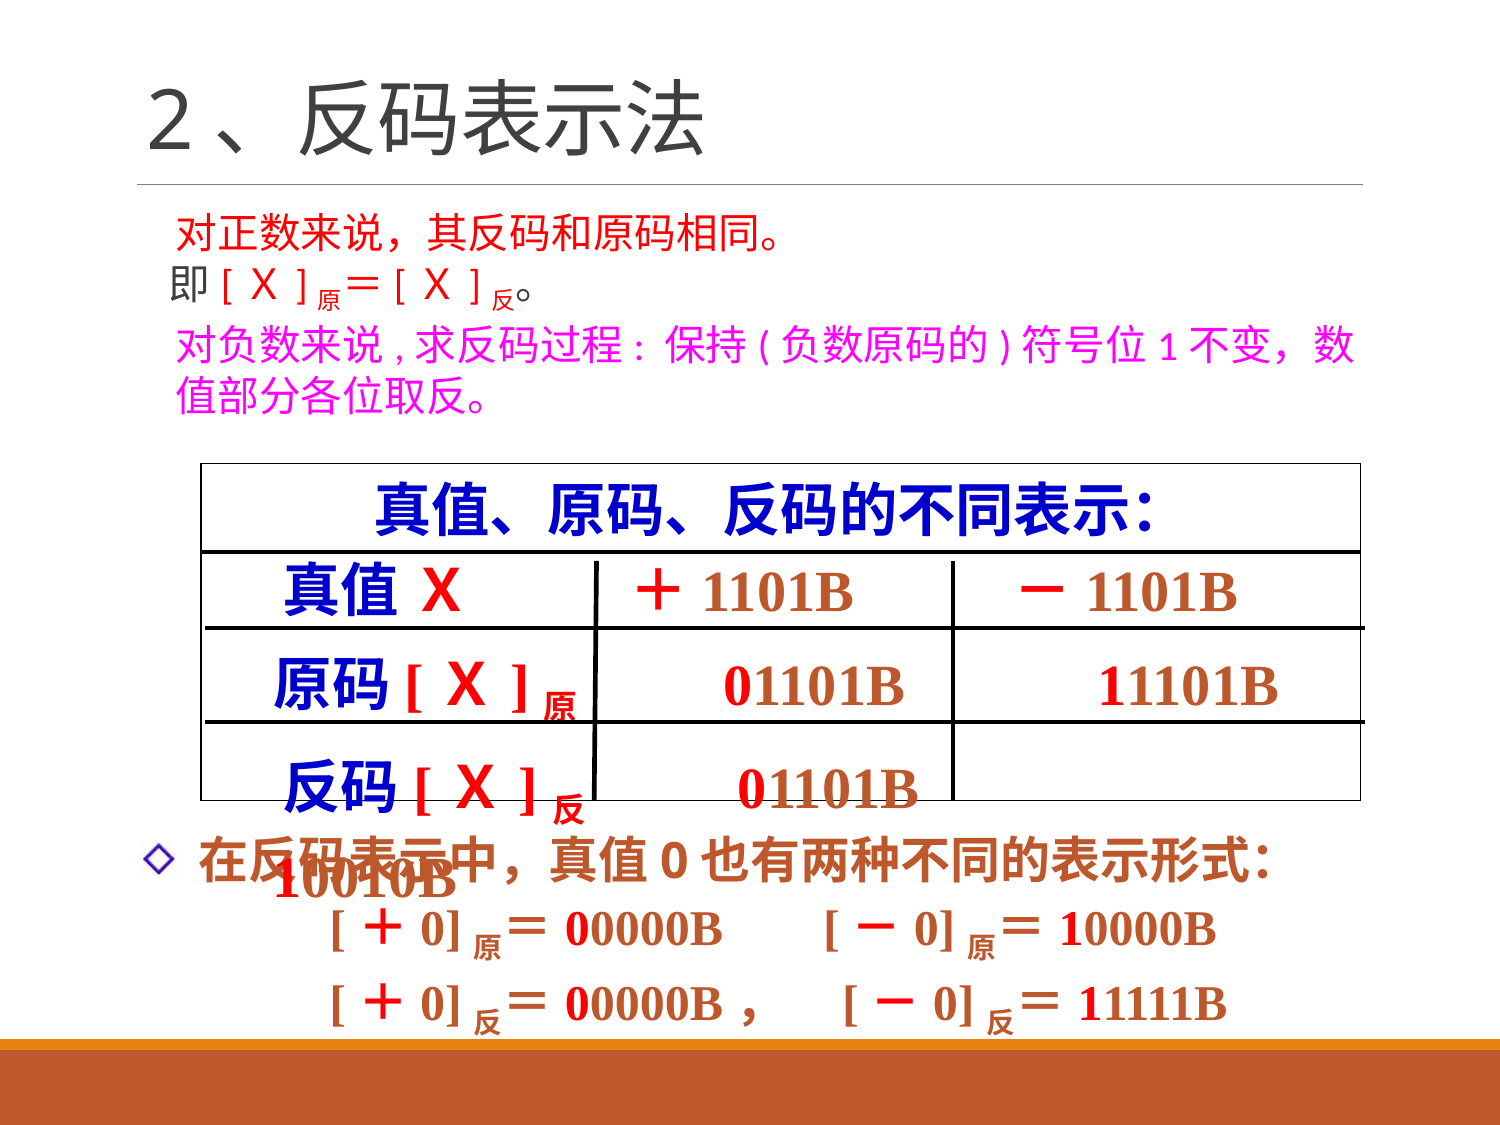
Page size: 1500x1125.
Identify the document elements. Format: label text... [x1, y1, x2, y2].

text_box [200, 462, 1366, 802]
text_box [53, 42, 723, 156]
title 2、反码表示法 [131, 51, 1361, 174]
list 对正数来说，其反码和原码相同。 即[Ｘ]原＝[Ｘ]反。 对负数来说,求反码过程: 保持(负数原码的)符号位1不变，数值部分各位取反。 [131, 199, 1365, 441]
picture [141, 841, 177, 877]
text_box 在反码表示中，真值0也有两种不同的表示形式： [＋0]原＝00000B [－0]原＝10000B [＋0]反＝00000B， [－0]反＝11111B [127, 815, 1401, 1045]
